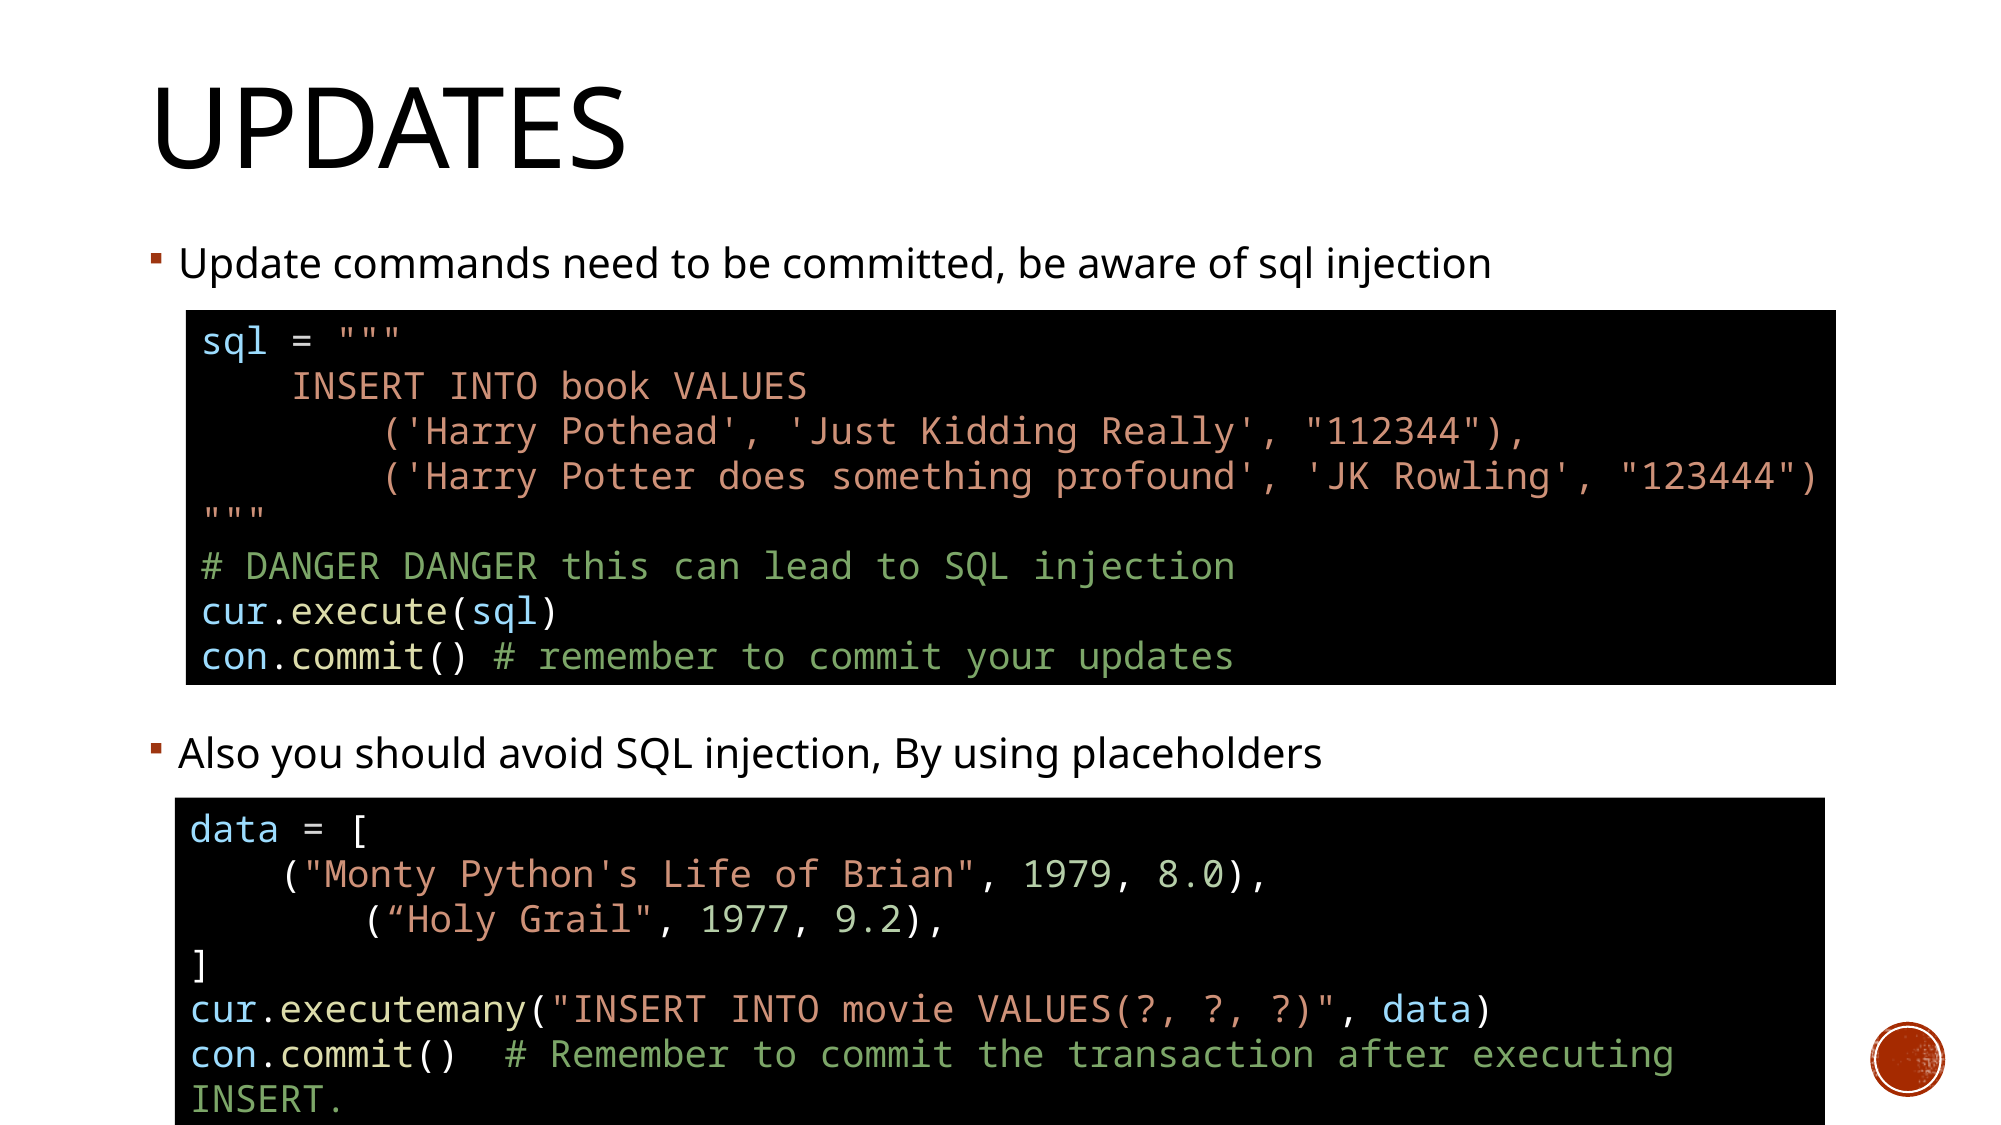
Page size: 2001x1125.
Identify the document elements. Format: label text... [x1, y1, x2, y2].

text_box sql = """ INSERT INTO book VALUES ('Harry Pothead', 'Just Kidding Really', "112344"), ('Harry Potter does something profound', 'JK Rowling', "123444") """ # DANGER DANGER this can lead to SQL injection cur.execute(sql) con.commit() # remember to commit your updates [185, 310, 1836, 685]
text_box data = [ ("Monty Python's Life of Brian", 1979, 8.0), (“Holy Grail", 1977, 9.2), ] cur.executemany("INSERT INTO movie VALUES(?, ?, ?)", data) con.commit() # Remember to commit the transaction after executing INSERT. [174, 797, 1825, 1125]
list Update commands need to be committed, be aware of sql injection Also you should avoid SQL injection, By using placeholders [133, 235, 1784, 1125]
title updates [133, 0, 1784, 235]
